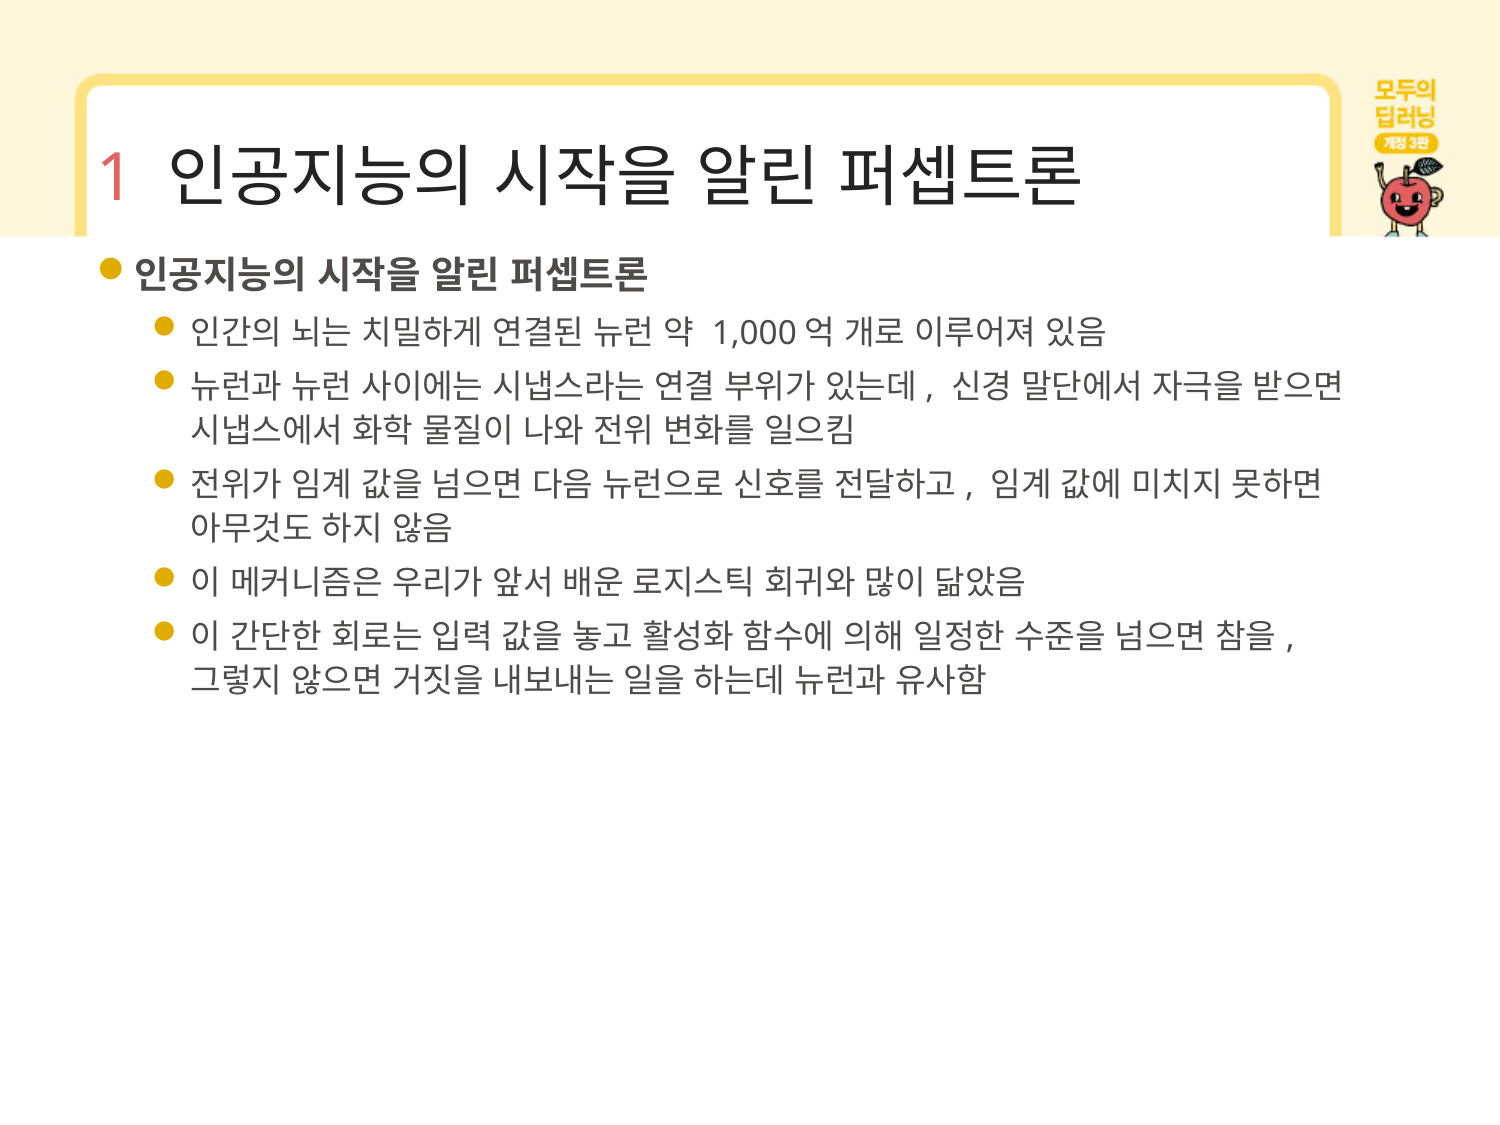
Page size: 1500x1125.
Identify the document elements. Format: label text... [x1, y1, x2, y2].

picture [0, 0, 1500, 1125]
title 1 인공지능의 시작을 알린 퍼셉트론 [81, 90, 1412, 222]
list 인공지능의 시작을 알린 퍼셉트론 인간의 뇌는 치밀하게 연결된 뉴런 약 1,000억 개로 이루어져 있음 뉴런과 뉴런 사이에는 시냅스라는 연결 부위가 있는데, 신경 말단에서 자극을 받으면 시냅스에서 화학 물질이 나와 전위 변화를 일으킴 전위가 임계 값을 넘으면 다음 뉴런으로 신호를 전달하고, 임계 값에 미치지 못하면 아무것도 하지 않음 이 메커니즘은 우리가 앞서 배운 로지스틱 회귀와 많이 닮았음 이 간단한 회로는 입력 값을 놓고 활성화 함수에 의해 일정한 수준을 넘으면 참을, 그렇지 않으면 거짓을 내보내는 일을 하는데 뉴런과 유사함 [81, 239, 1412, 1054]
